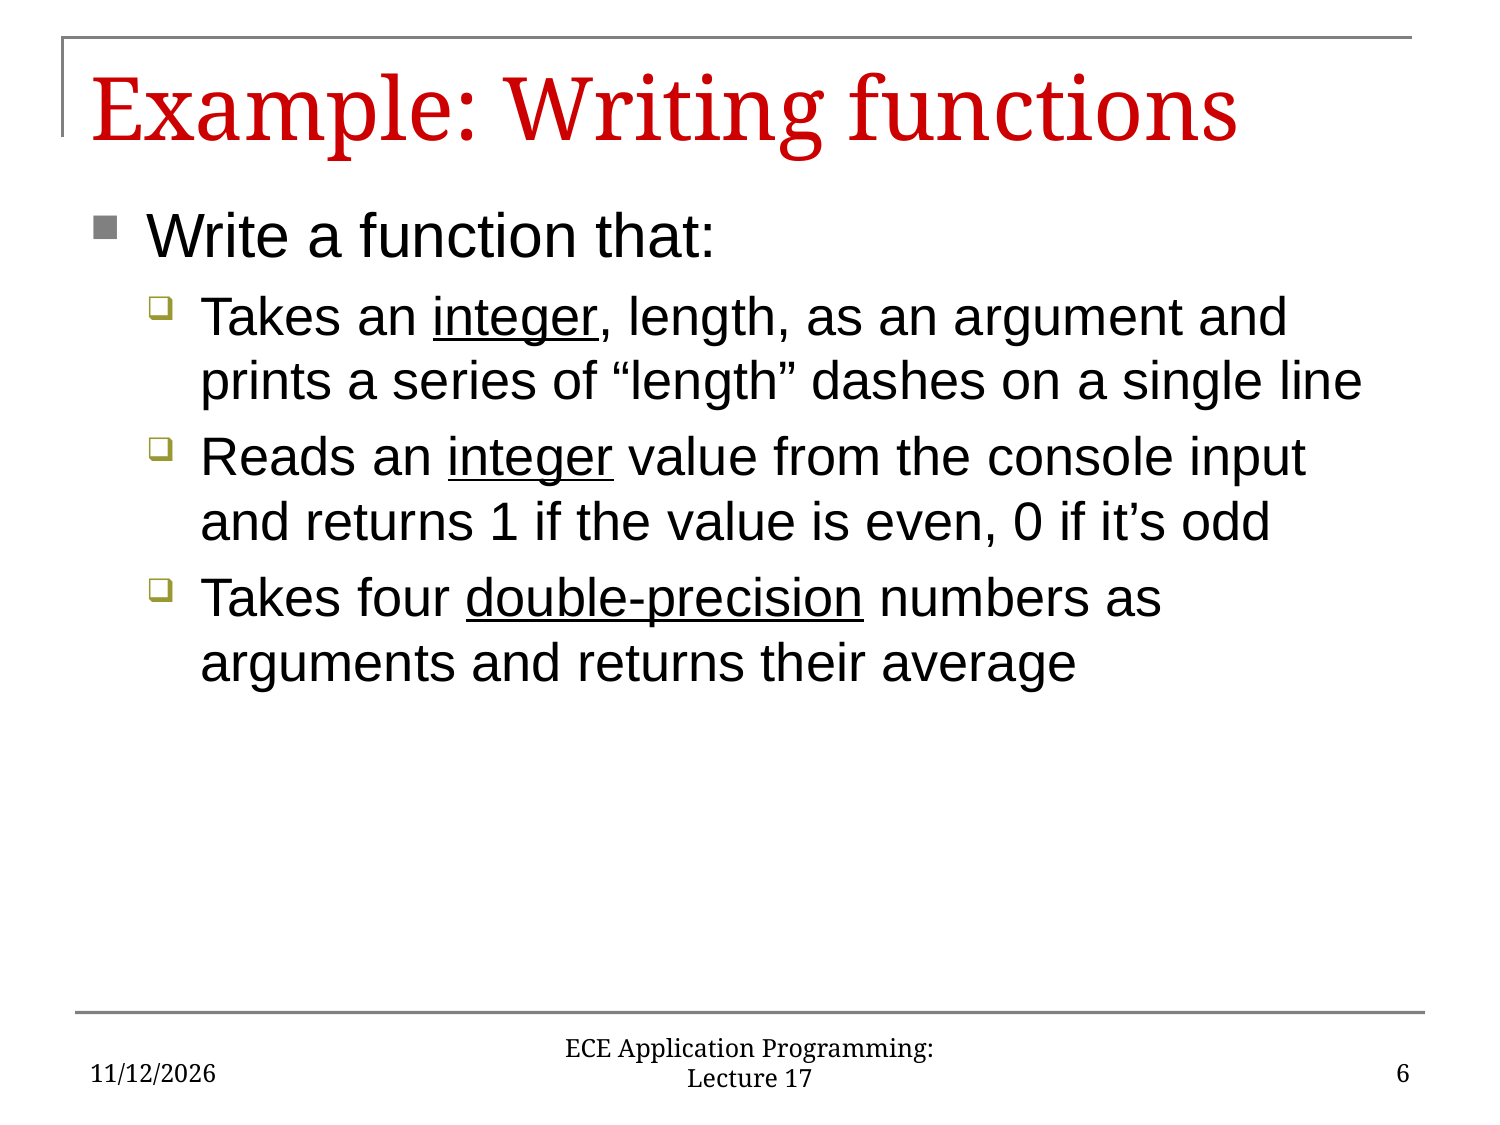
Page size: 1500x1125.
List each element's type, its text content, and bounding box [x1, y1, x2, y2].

slide_number 6 [1074, 1023, 1426, 1100]
title Example: Writing functions [75, 45, 1425, 163]
footer ECE Application Programming: Lecture 17 [512, 1024, 988, 1101]
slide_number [74, 1023, 426, 1100]
list Write a function that: Takes an integer, length, as an argument and prints a series of “length” dashes on a single line Reads an integer value from the console input and returns 1 if the value is even, 0 if it’s odd Takes four double-precision numbers as arguments and returns their average [75, 187, 1425, 1006]
